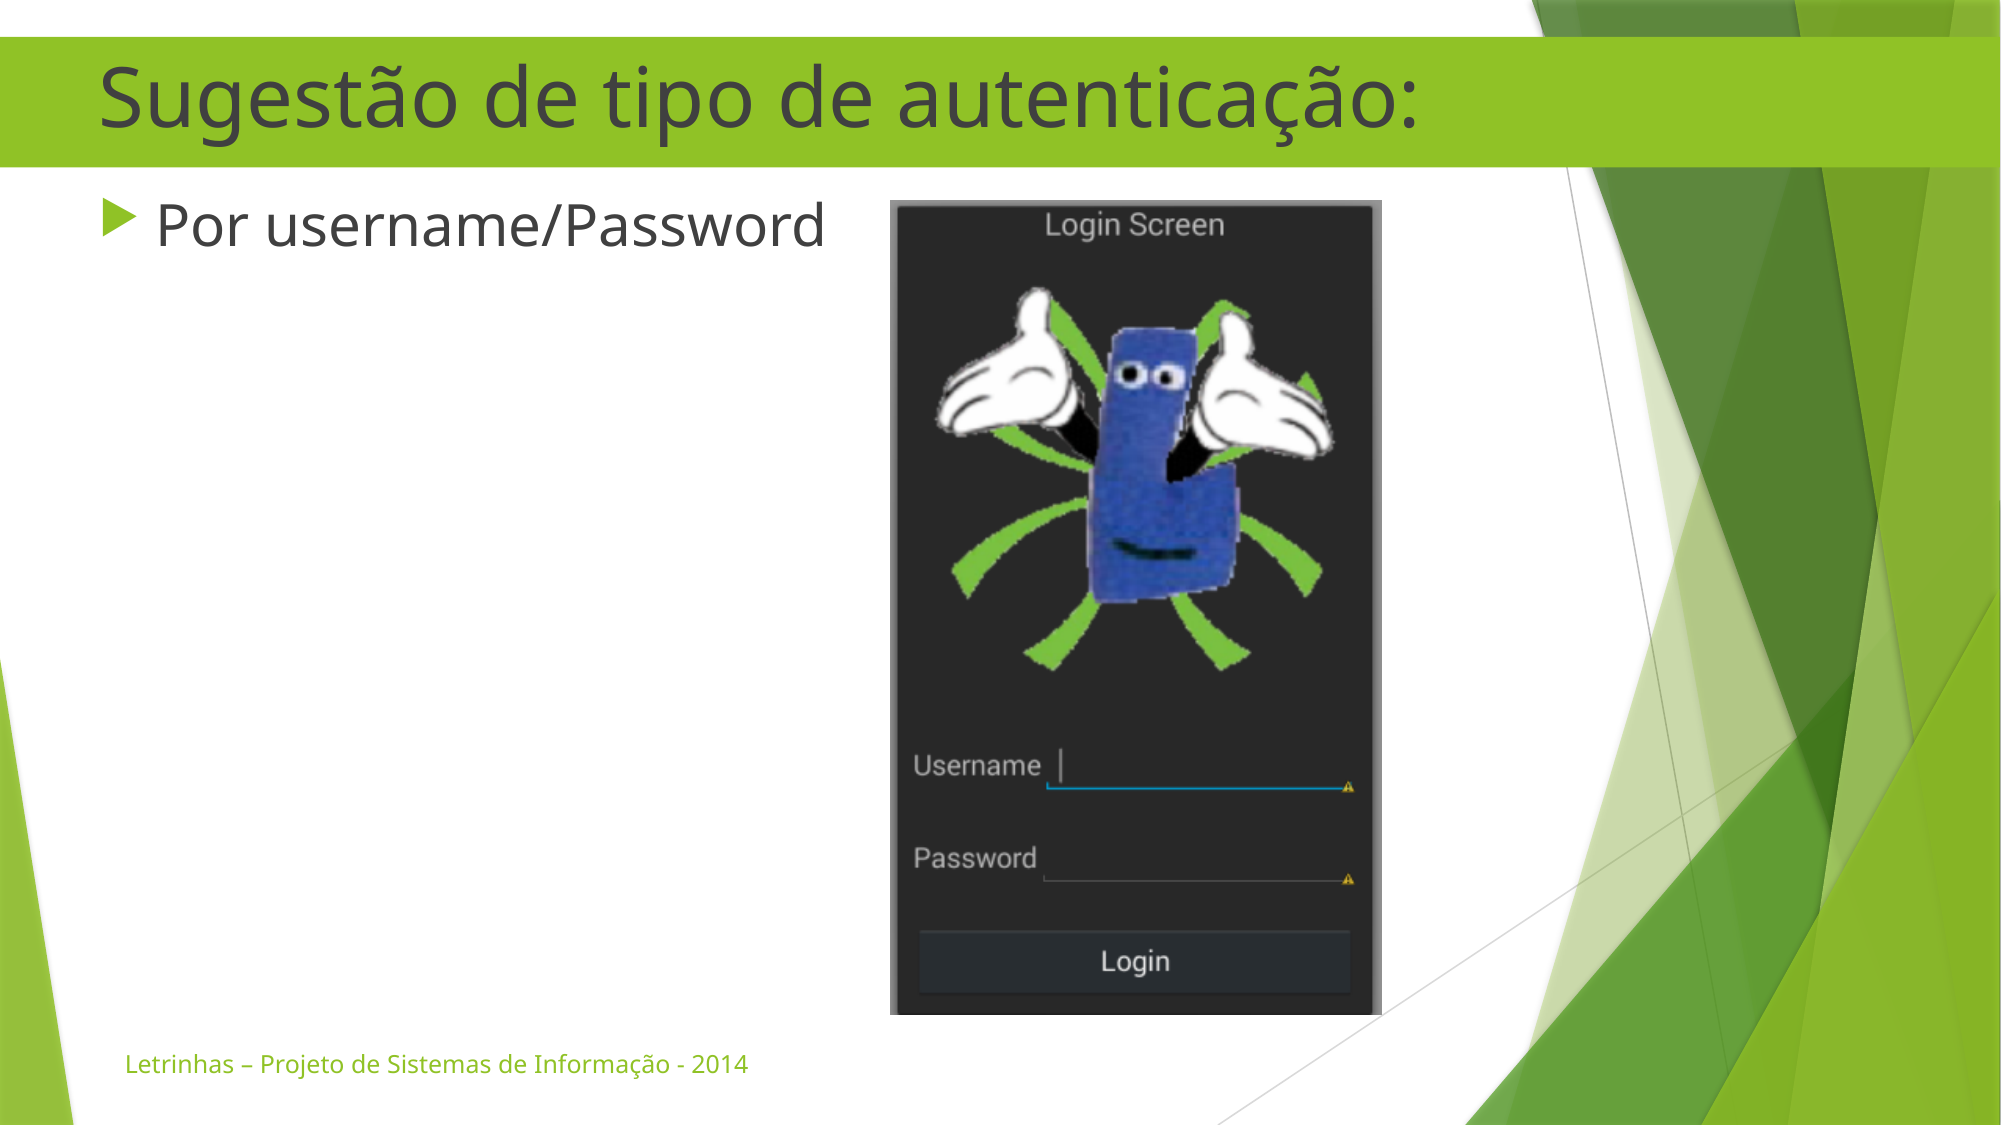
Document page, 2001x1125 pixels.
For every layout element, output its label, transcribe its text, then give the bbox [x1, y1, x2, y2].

picture [890, 199, 1382, 1015]
text_box Letrinhas – Projeto de Sistemas de Informação - 2014 [110, 1040, 1110, 1086]
list Por username/Password [83, 181, 1580, 1027]
text_box Sugestão de tipo de autenticação: [0, 36, 2000, 168]
